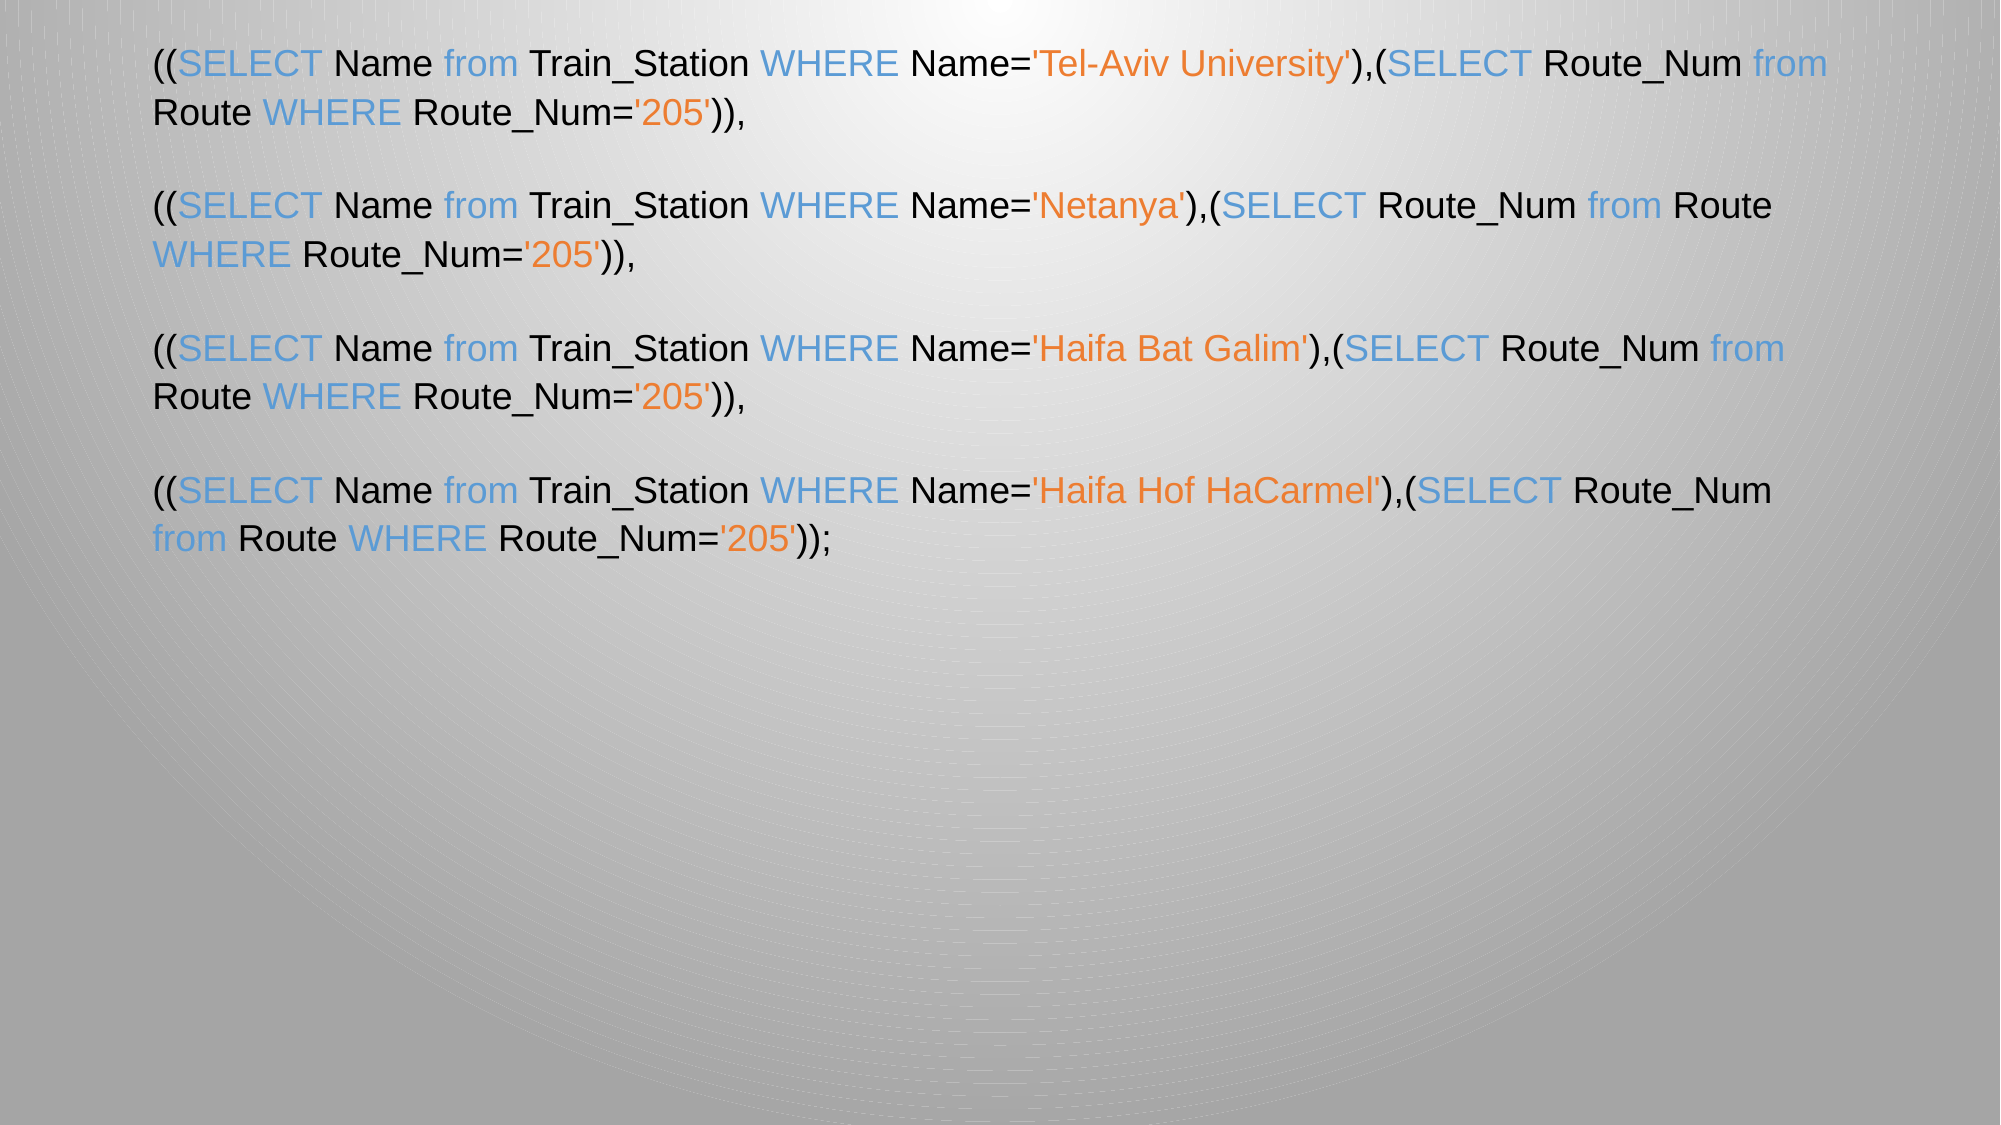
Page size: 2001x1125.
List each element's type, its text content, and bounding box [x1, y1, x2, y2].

list ((SELECT Name from Train_Station WHERE Name='Tel-Aviv University'),(SELECT Route_Num from Route WHERE Route_Num='205')), ((SELECT Name from Train_Station WHERE Name='Netanya'),(SELECT Route_Num from Route WHERE Route_Num='205')), ((SELECT Name from Train_Station WHERE Name='Haifa Bat Galim'),(SELECT Route_Num from Route WHERE Route_Num='205')), ((SELECT Name from Train_Station WHERE Name='Haifa Hof HaCarmel'),(SELECT Route_Num from Route WHERE Route_Num='205')); [137, 28, 1863, 1014]
